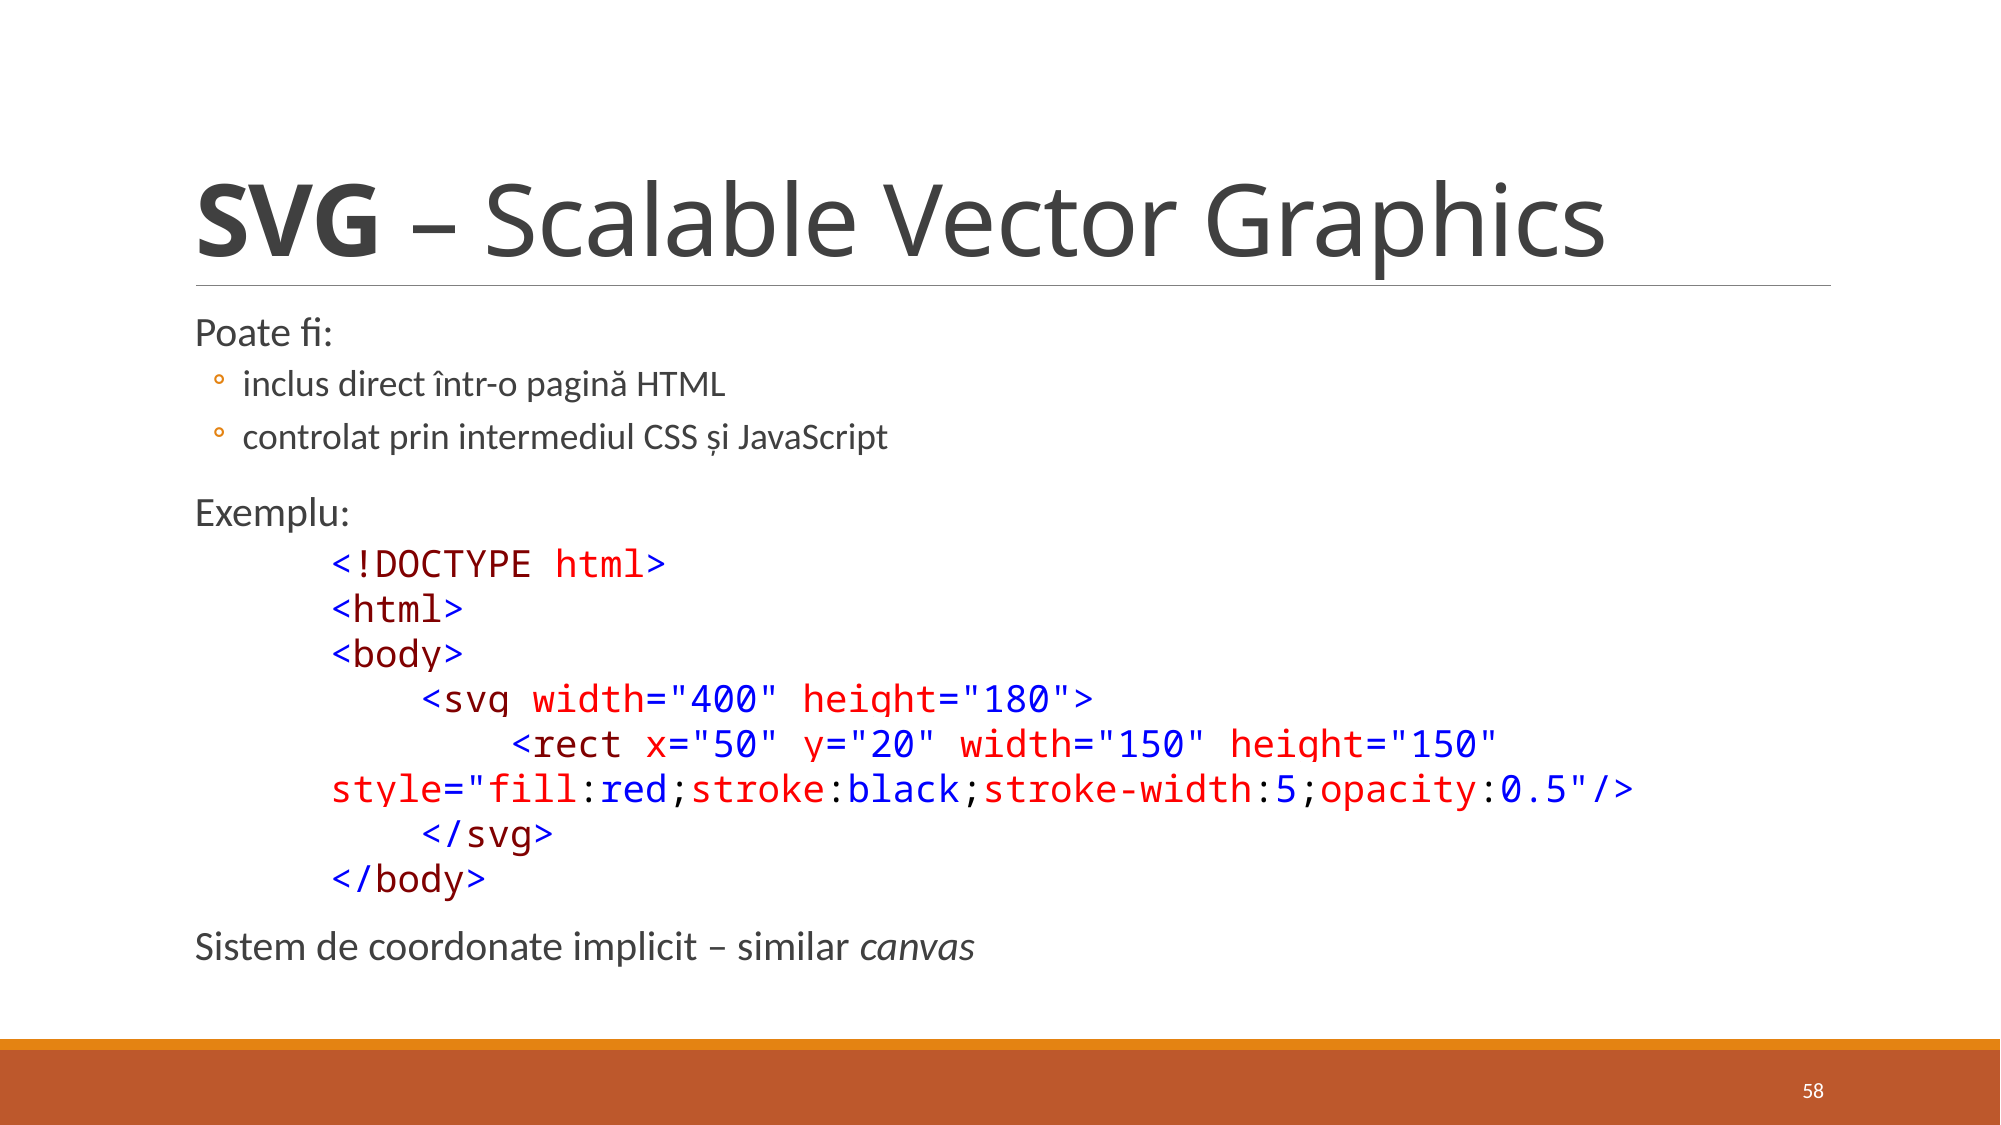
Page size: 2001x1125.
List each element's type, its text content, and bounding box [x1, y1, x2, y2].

list Poate fi: inclus direct într-o pagină HTML controlat prin intermediul CSS și JavaScript Exemplu: <!DOCTYPE html> <html> <body> <svg width="400" height="180"> <rect x="50" y="20" width="150" height="150" style="fill:red;stroke:black;stroke-width:5;opacity:0.5"/> </svg> </body> Sistem de coordonate implicit – similar canvas [179, 302, 1830, 963]
slide_number 58 [1624, 1059, 1840, 1120]
title SVG – Scalable Vector Graphics [179, 47, 1830, 285]
